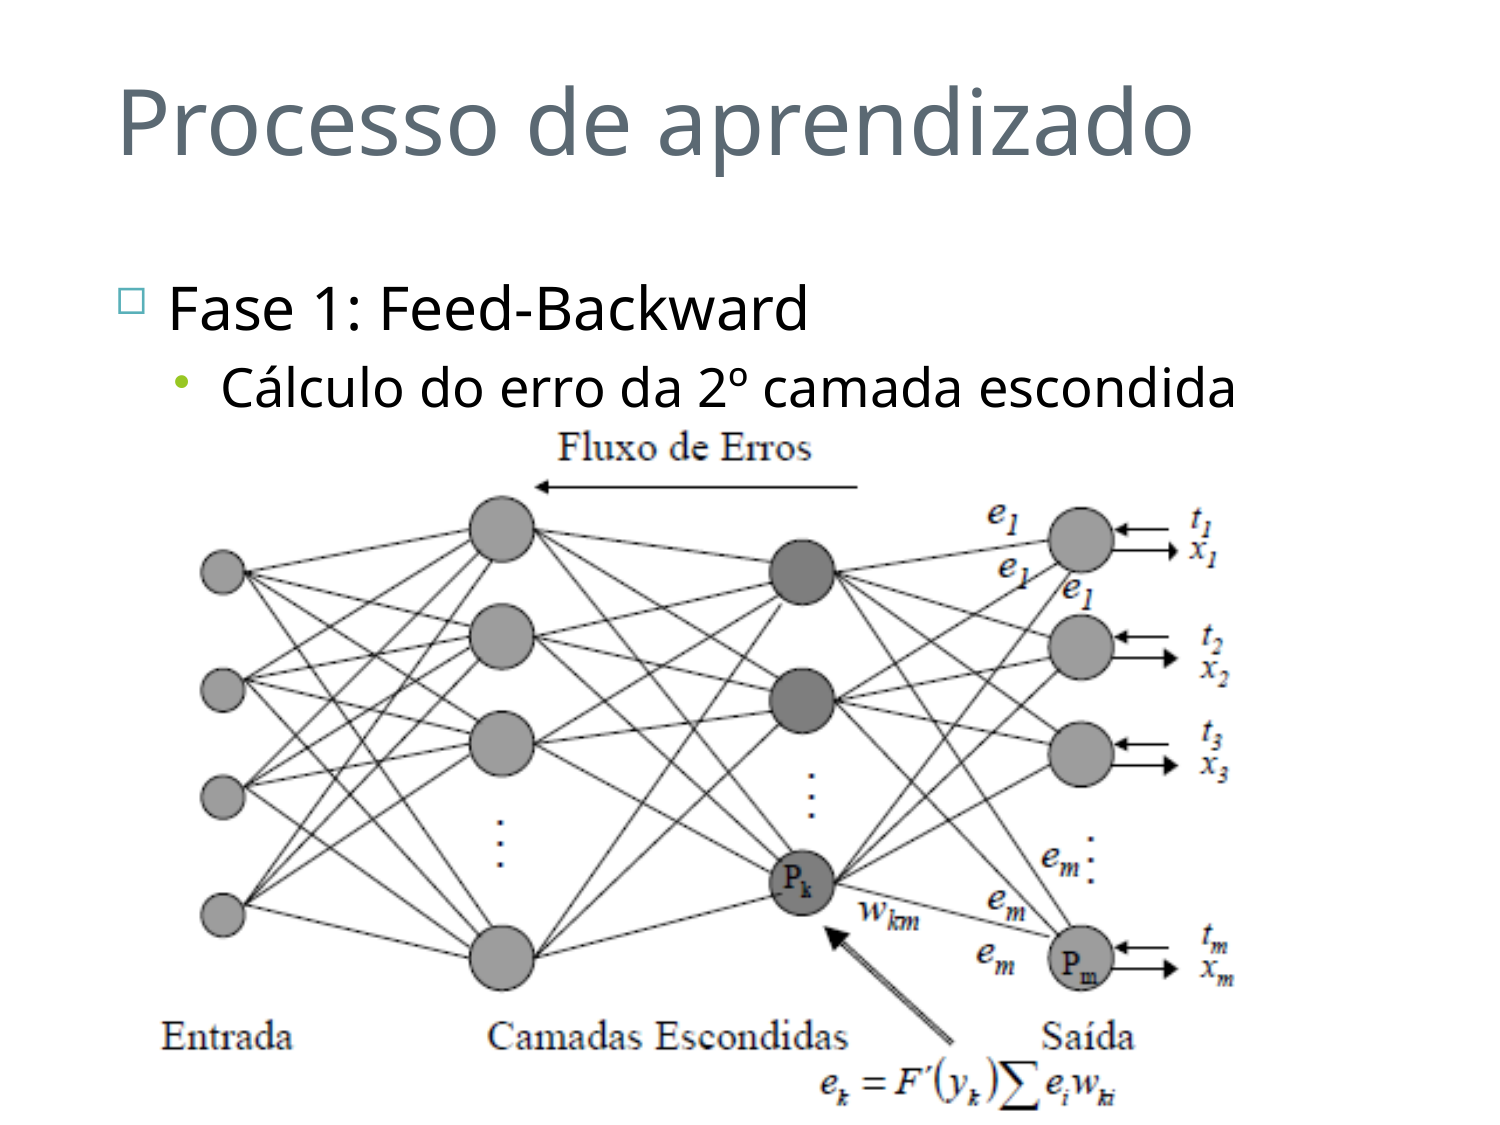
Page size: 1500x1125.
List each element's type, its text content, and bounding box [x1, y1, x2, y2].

text_box Fase 1: Feed-Backward Cálculo do erro da 2º camada escondida [100, 262, 1438, 1000]
text_box Processo de aprendizado [100, 37, 1438, 200]
picture [135, 425, 1263, 1125]
